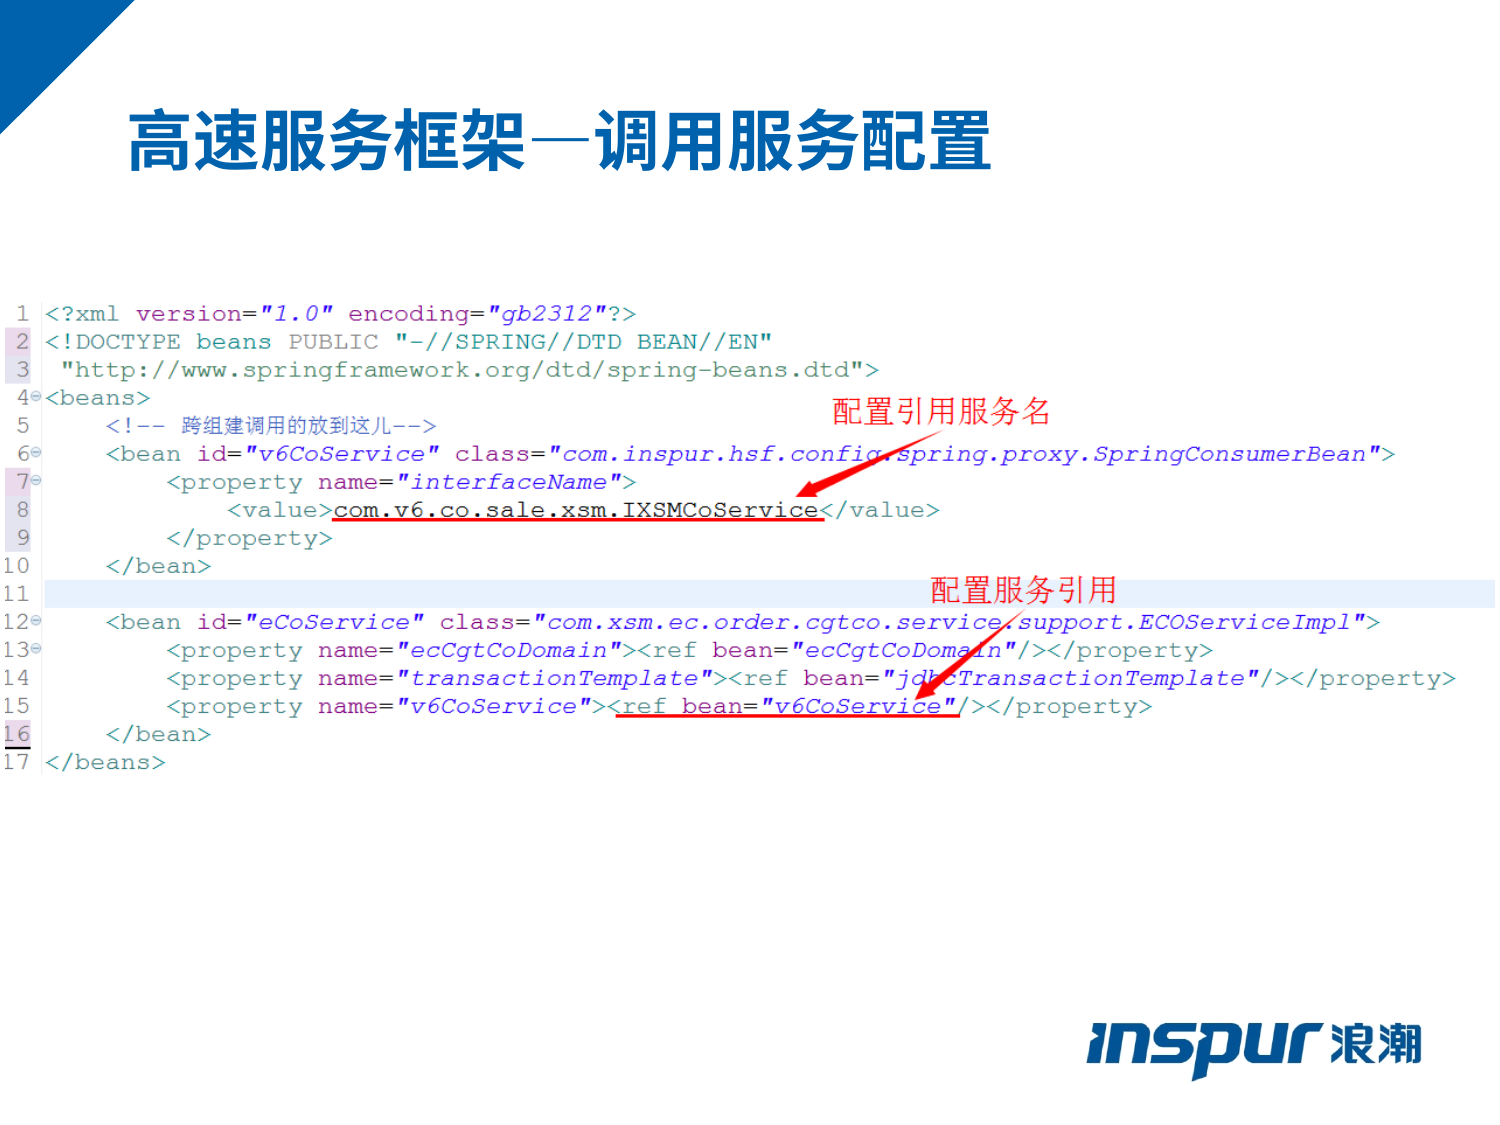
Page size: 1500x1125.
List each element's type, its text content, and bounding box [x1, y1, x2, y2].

text_box 高速服务框架—调用服务配置 [112, 45, 1425, 233]
picture [5, 302, 1495, 775]
picture [1057, 999, 1447, 1094]
